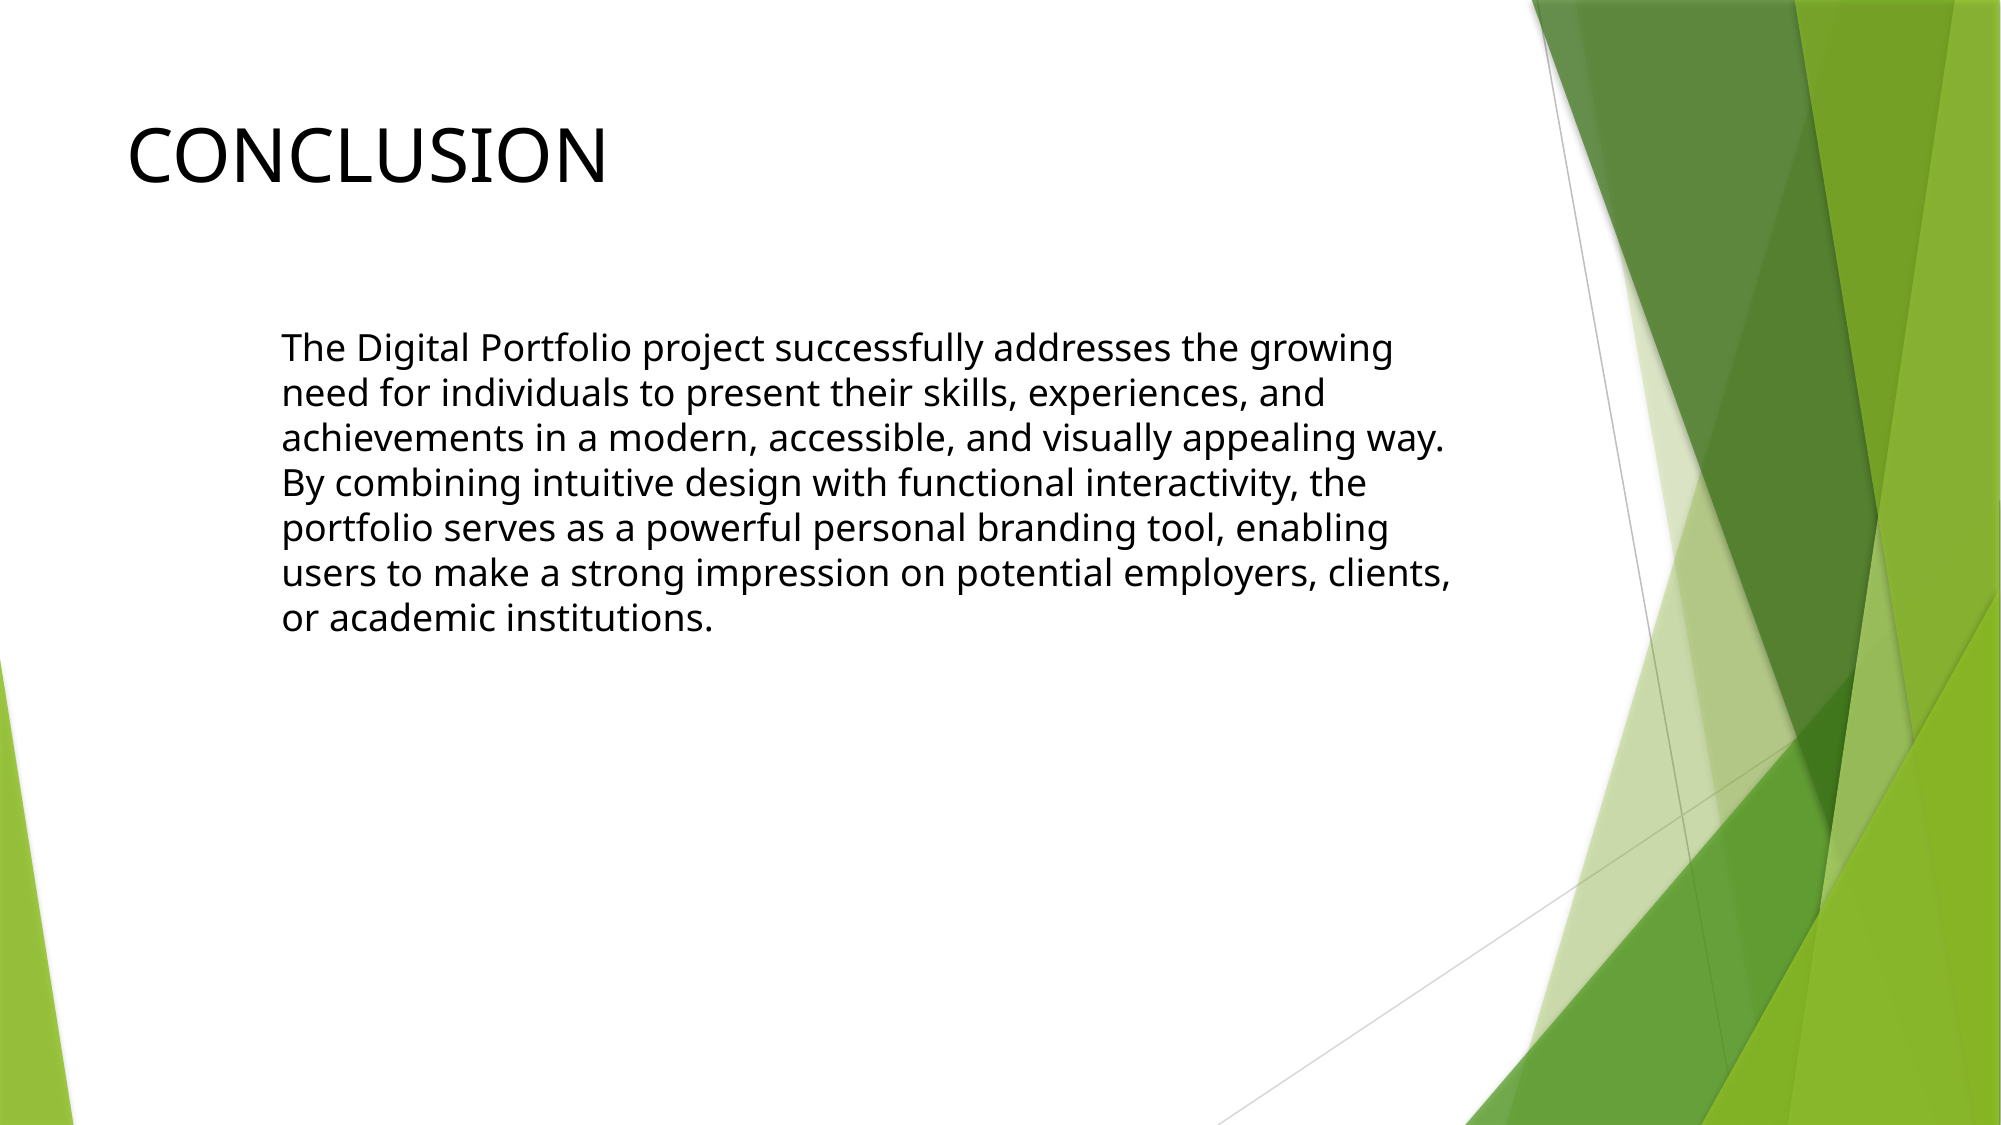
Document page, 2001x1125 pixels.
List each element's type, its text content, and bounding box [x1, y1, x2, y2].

text_box The Digital Portfolio project successfully addresses the growing need for individuals to present their skills, experiences, and achievements in a modern, accessible, and visually appealing way. By combining intuitive design with functional interactivity, the portfolio serves as a powerful personal branding tool, enabling users to make a strong impression on potential employers, clients, or academic institutions. [266, 316, 1477, 647]
title CONCLUSION [111, 99, 1522, 317]
